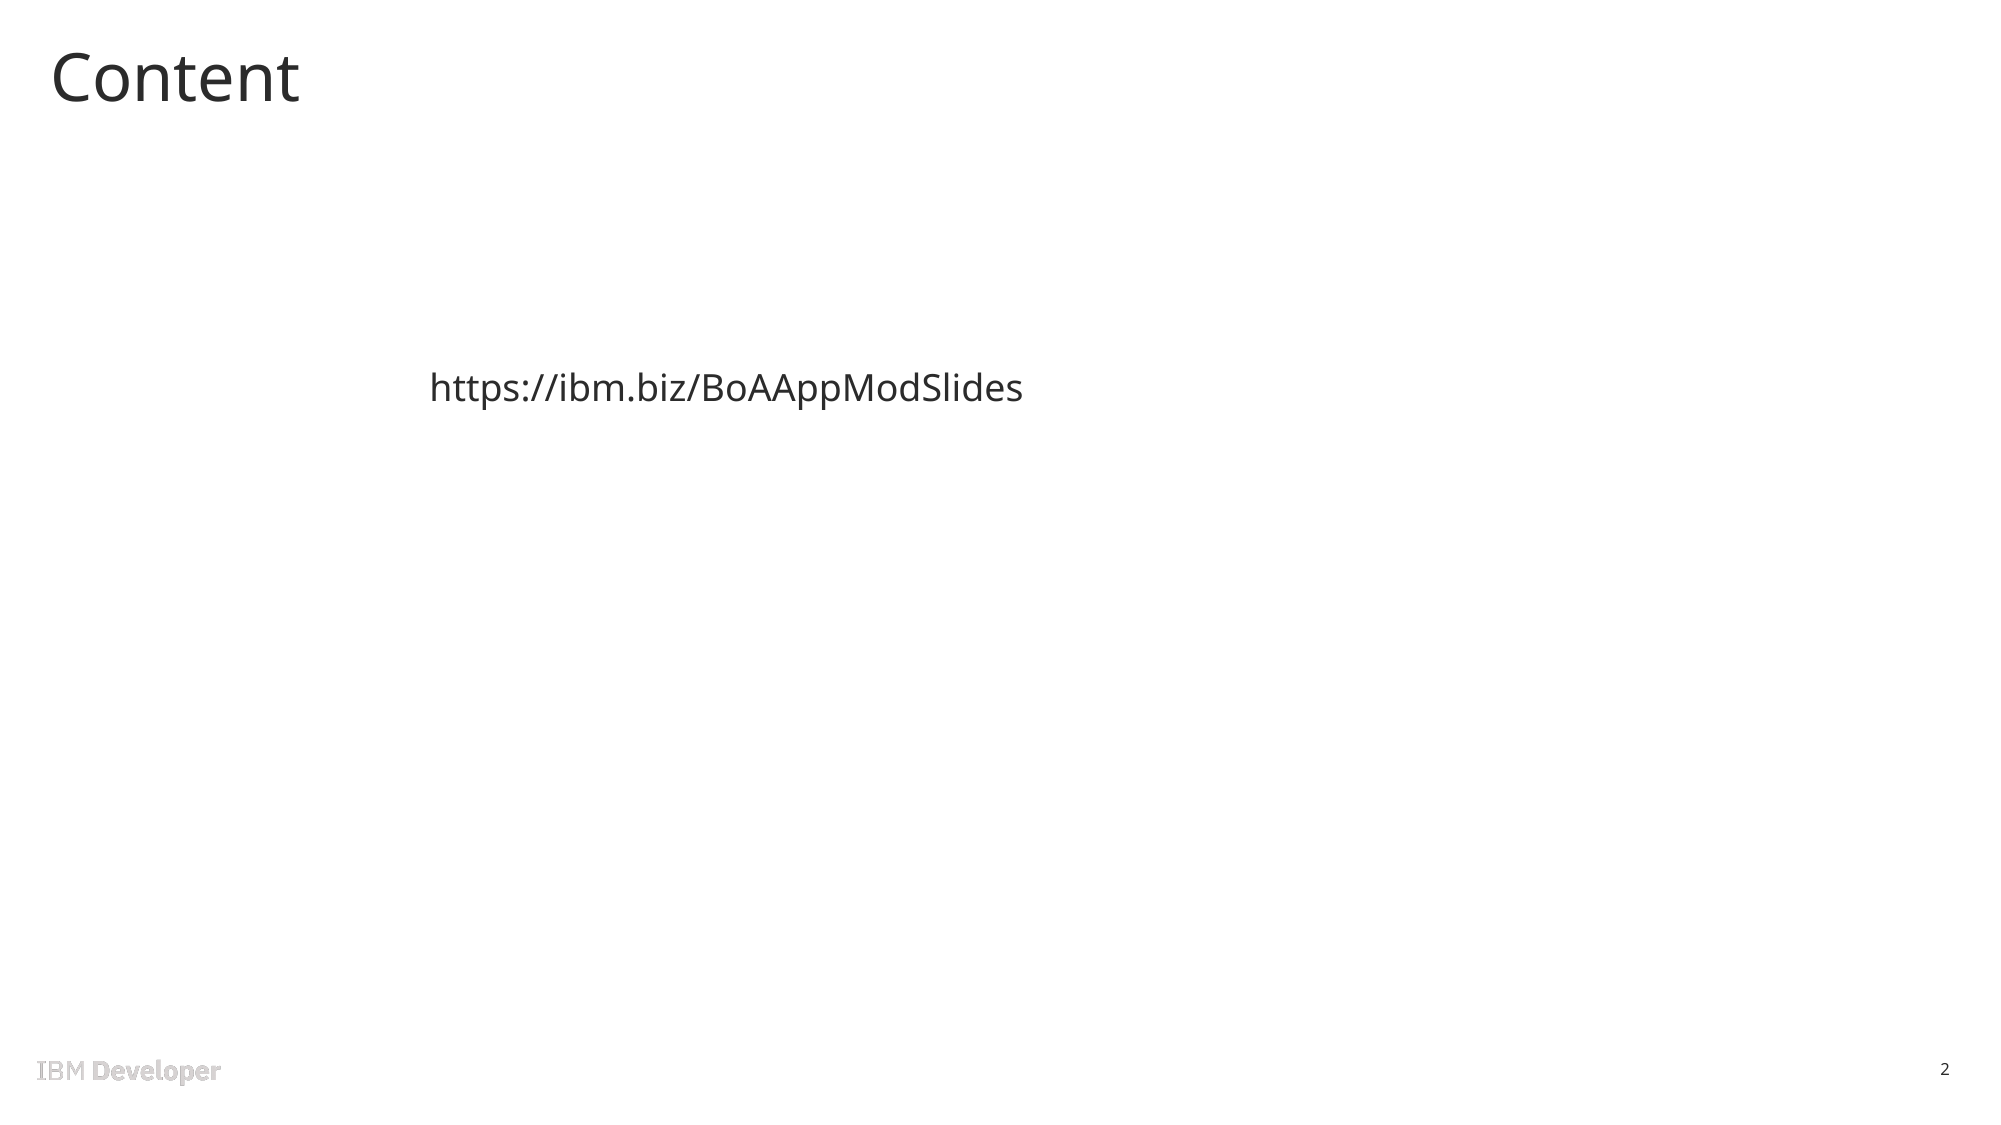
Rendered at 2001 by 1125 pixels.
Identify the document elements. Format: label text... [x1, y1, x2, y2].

slide_number ‹#› [1500, 1055, 1950, 1086]
title Content [50, 43, 950, 128]
text_box https://ibm.biz/BoAAppModSlides [414, 356, 1396, 417]
